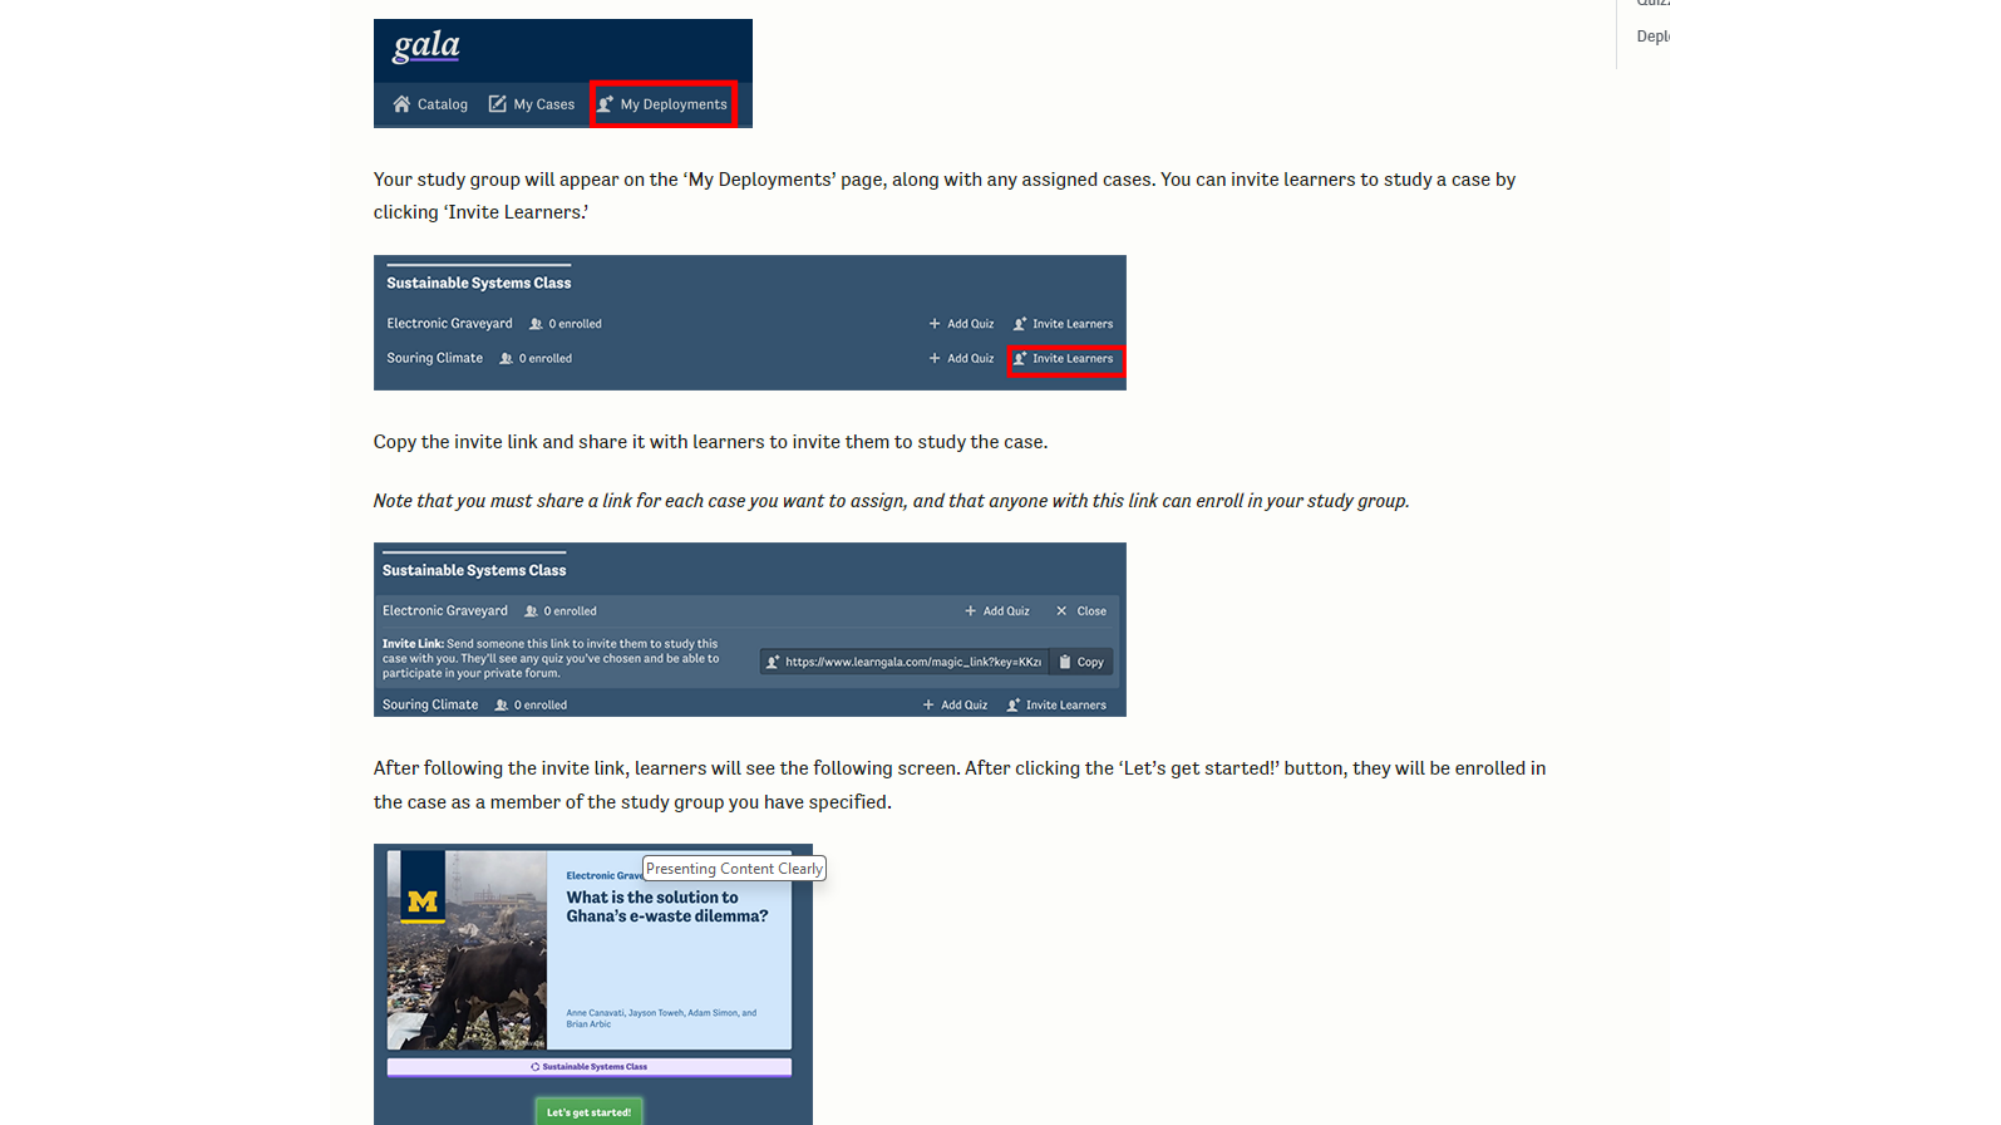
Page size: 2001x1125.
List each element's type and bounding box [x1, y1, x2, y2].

picture [329, 0, 1671, 1125]
